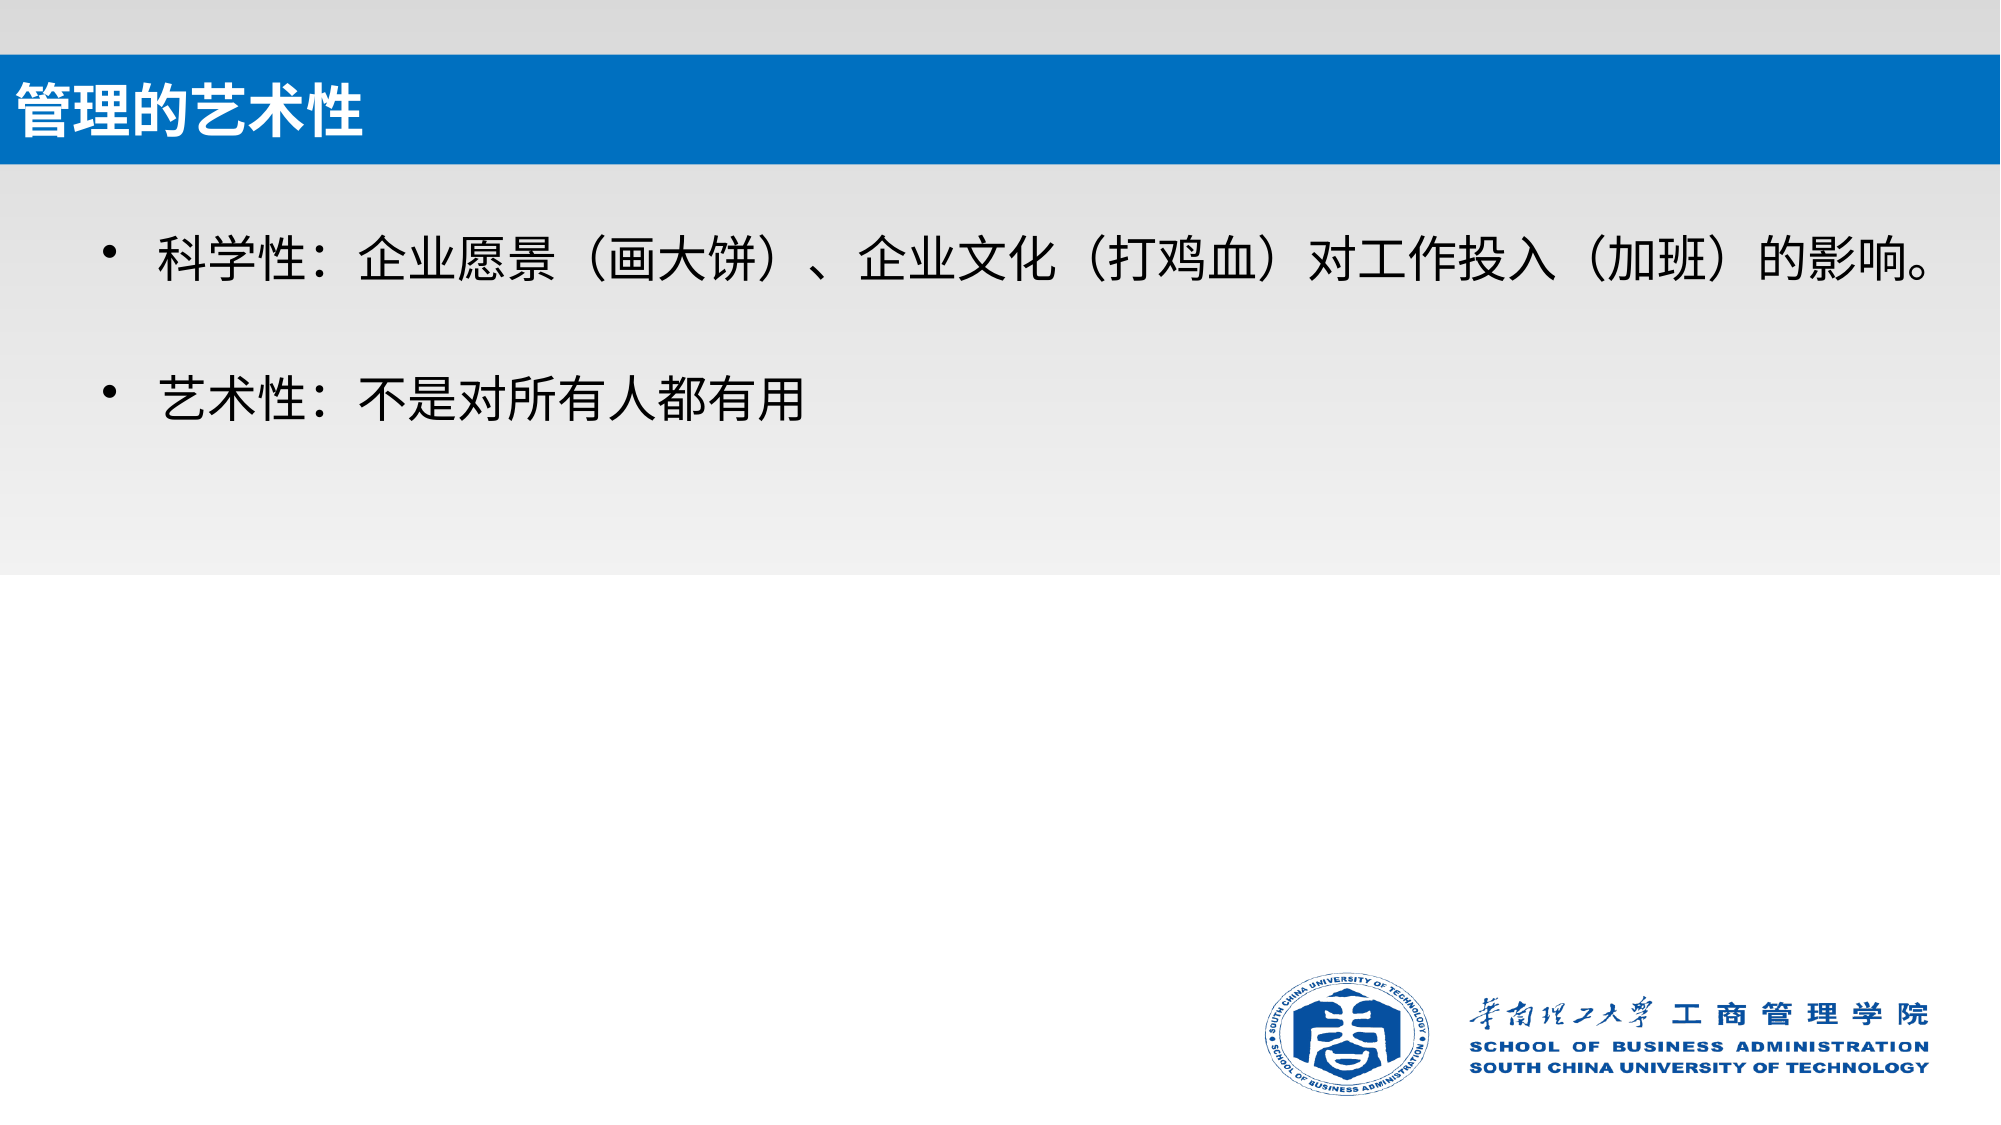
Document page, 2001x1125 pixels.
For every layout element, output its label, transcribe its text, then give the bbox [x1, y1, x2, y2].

list 科学性：企业愿景（画大饼）、企业文化（打鸡血）对工作投入（加班）的影响。 艺术性：不是对所有人都有用 [86, 219, 1937, 1006]
title 管理的艺术性 [0, 54, 2000, 165]
picture [1241, 941, 1961, 1125]
